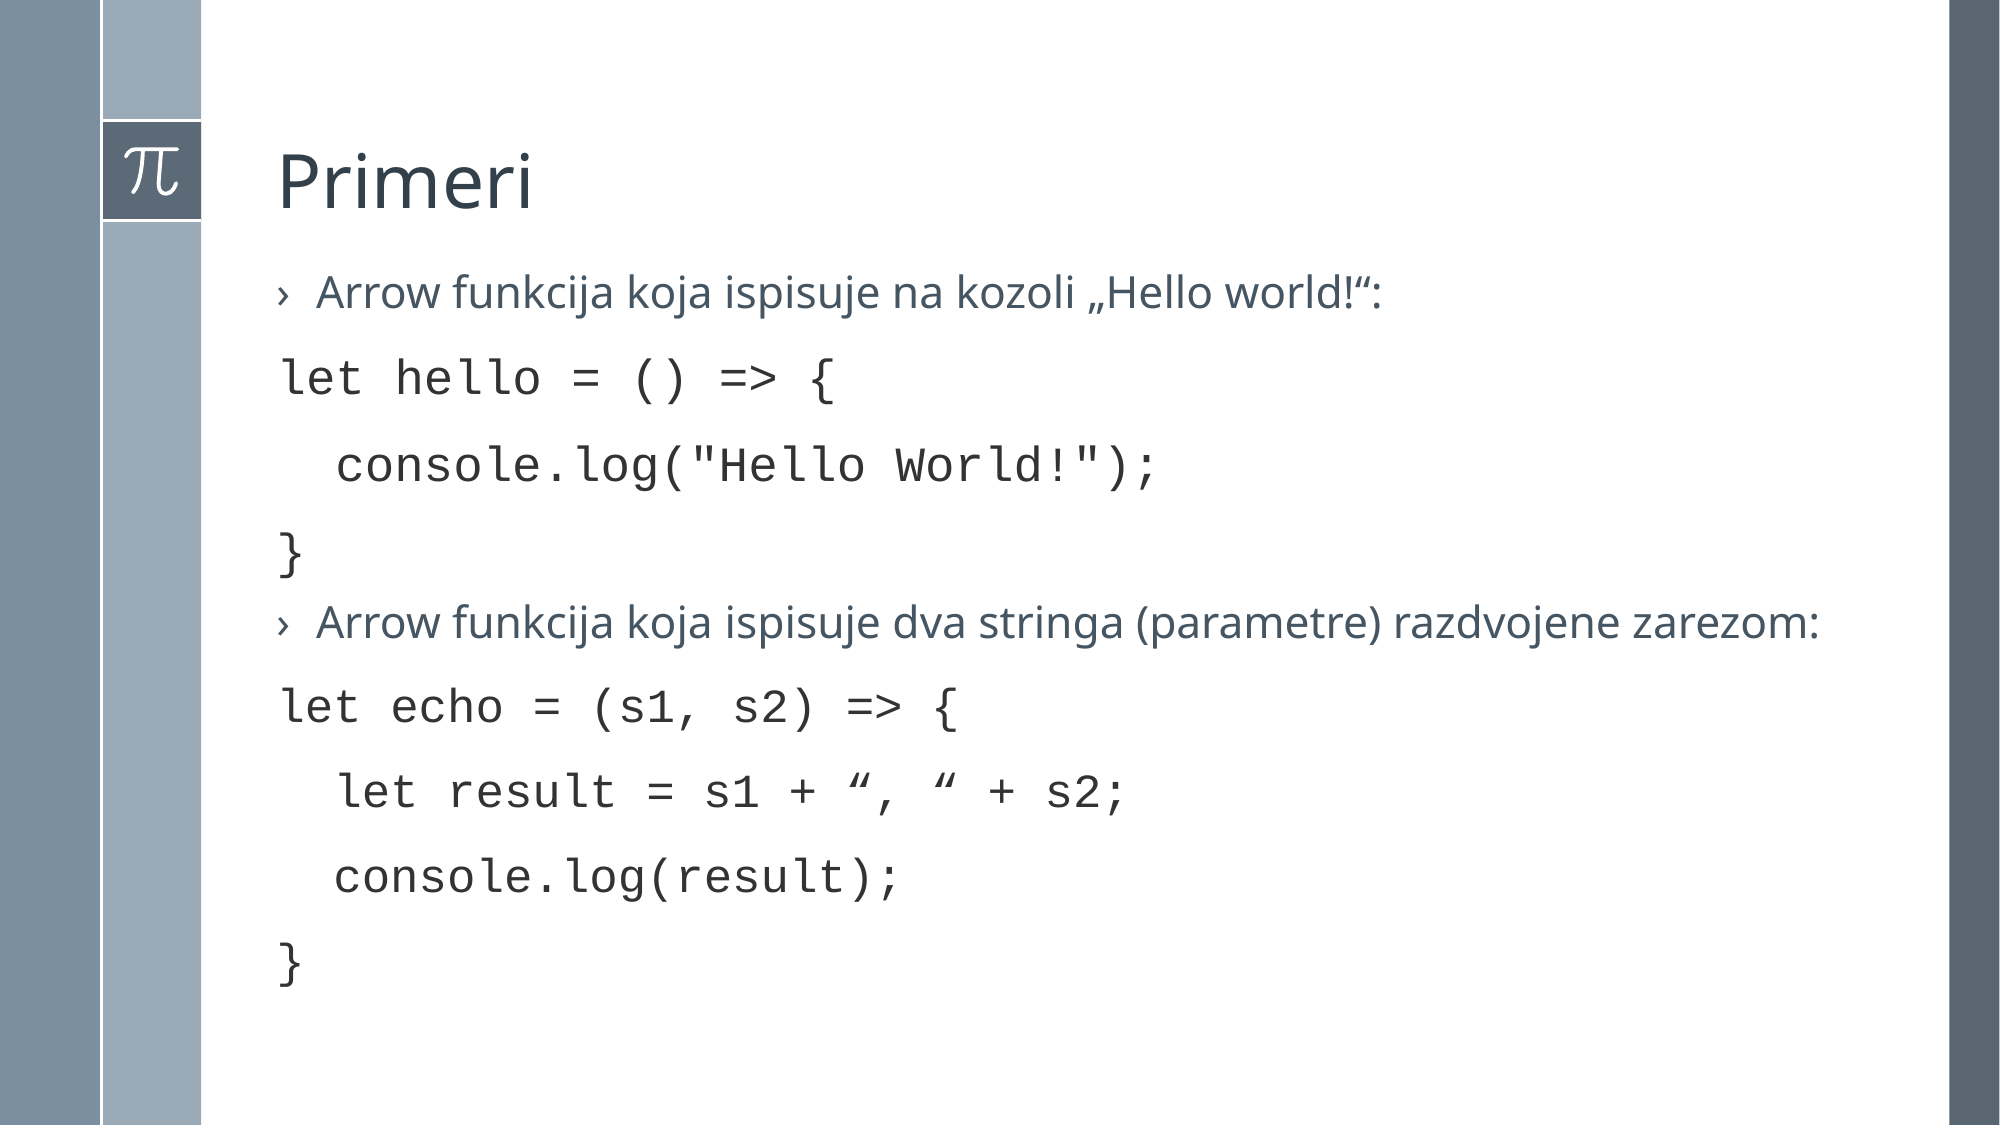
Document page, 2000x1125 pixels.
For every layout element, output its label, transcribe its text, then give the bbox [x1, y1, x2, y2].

list Arrow funkcija koja ispisuje na kozoli „Hello world!“: let hello = () => { console.log("Hello World!"); } Arrow funkcija koja ispisuje dva stringa (parametre) razdvojene zarezom: let echo = (s1, s2) => { let result = s1 + “, “ + s2; console.log(result); } [261, 262, 1867, 1013]
title Primeri [261, 29, 1867, 233]
